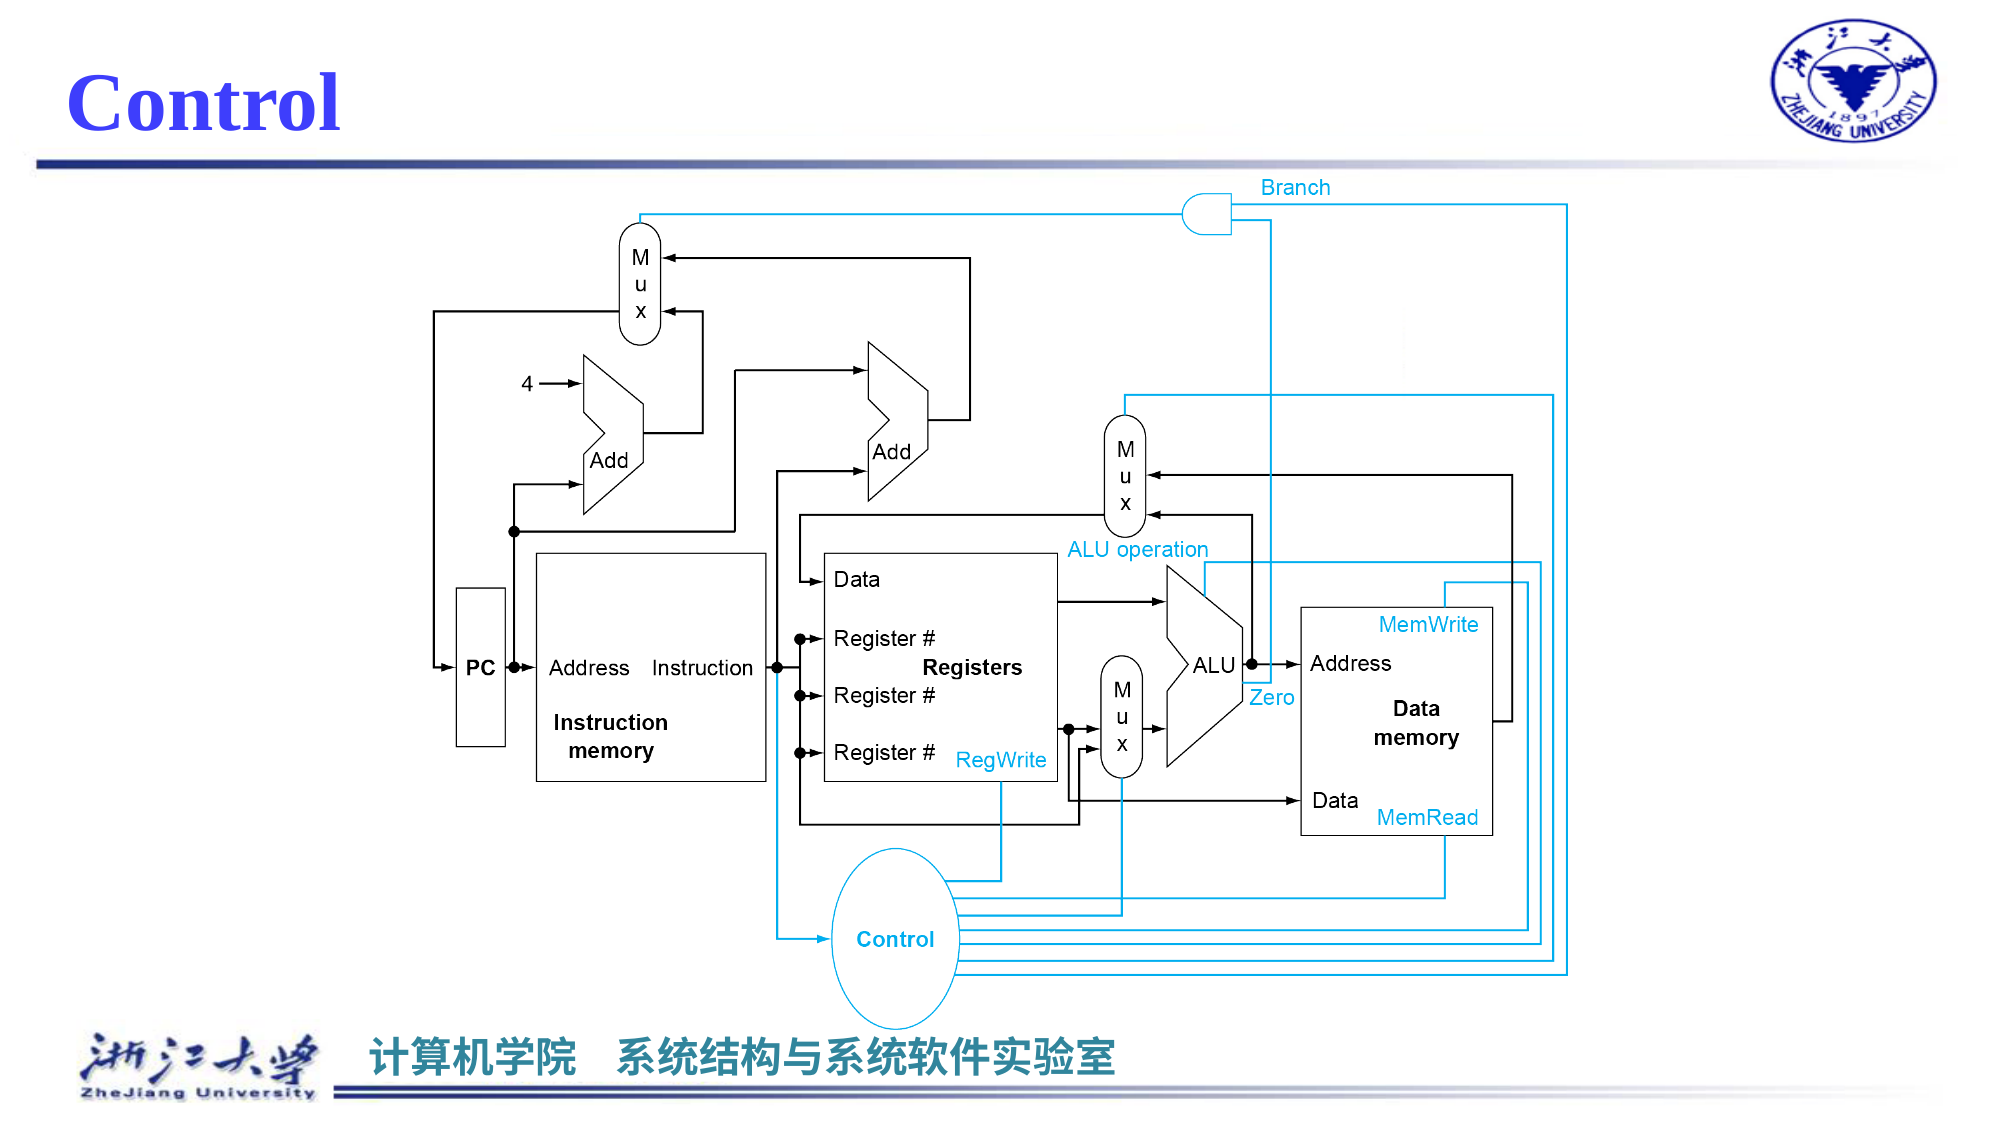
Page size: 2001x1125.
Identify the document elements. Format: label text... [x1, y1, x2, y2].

picture [9, 0, 1991, 1125]
title Control [50, 19, 1772, 176]
